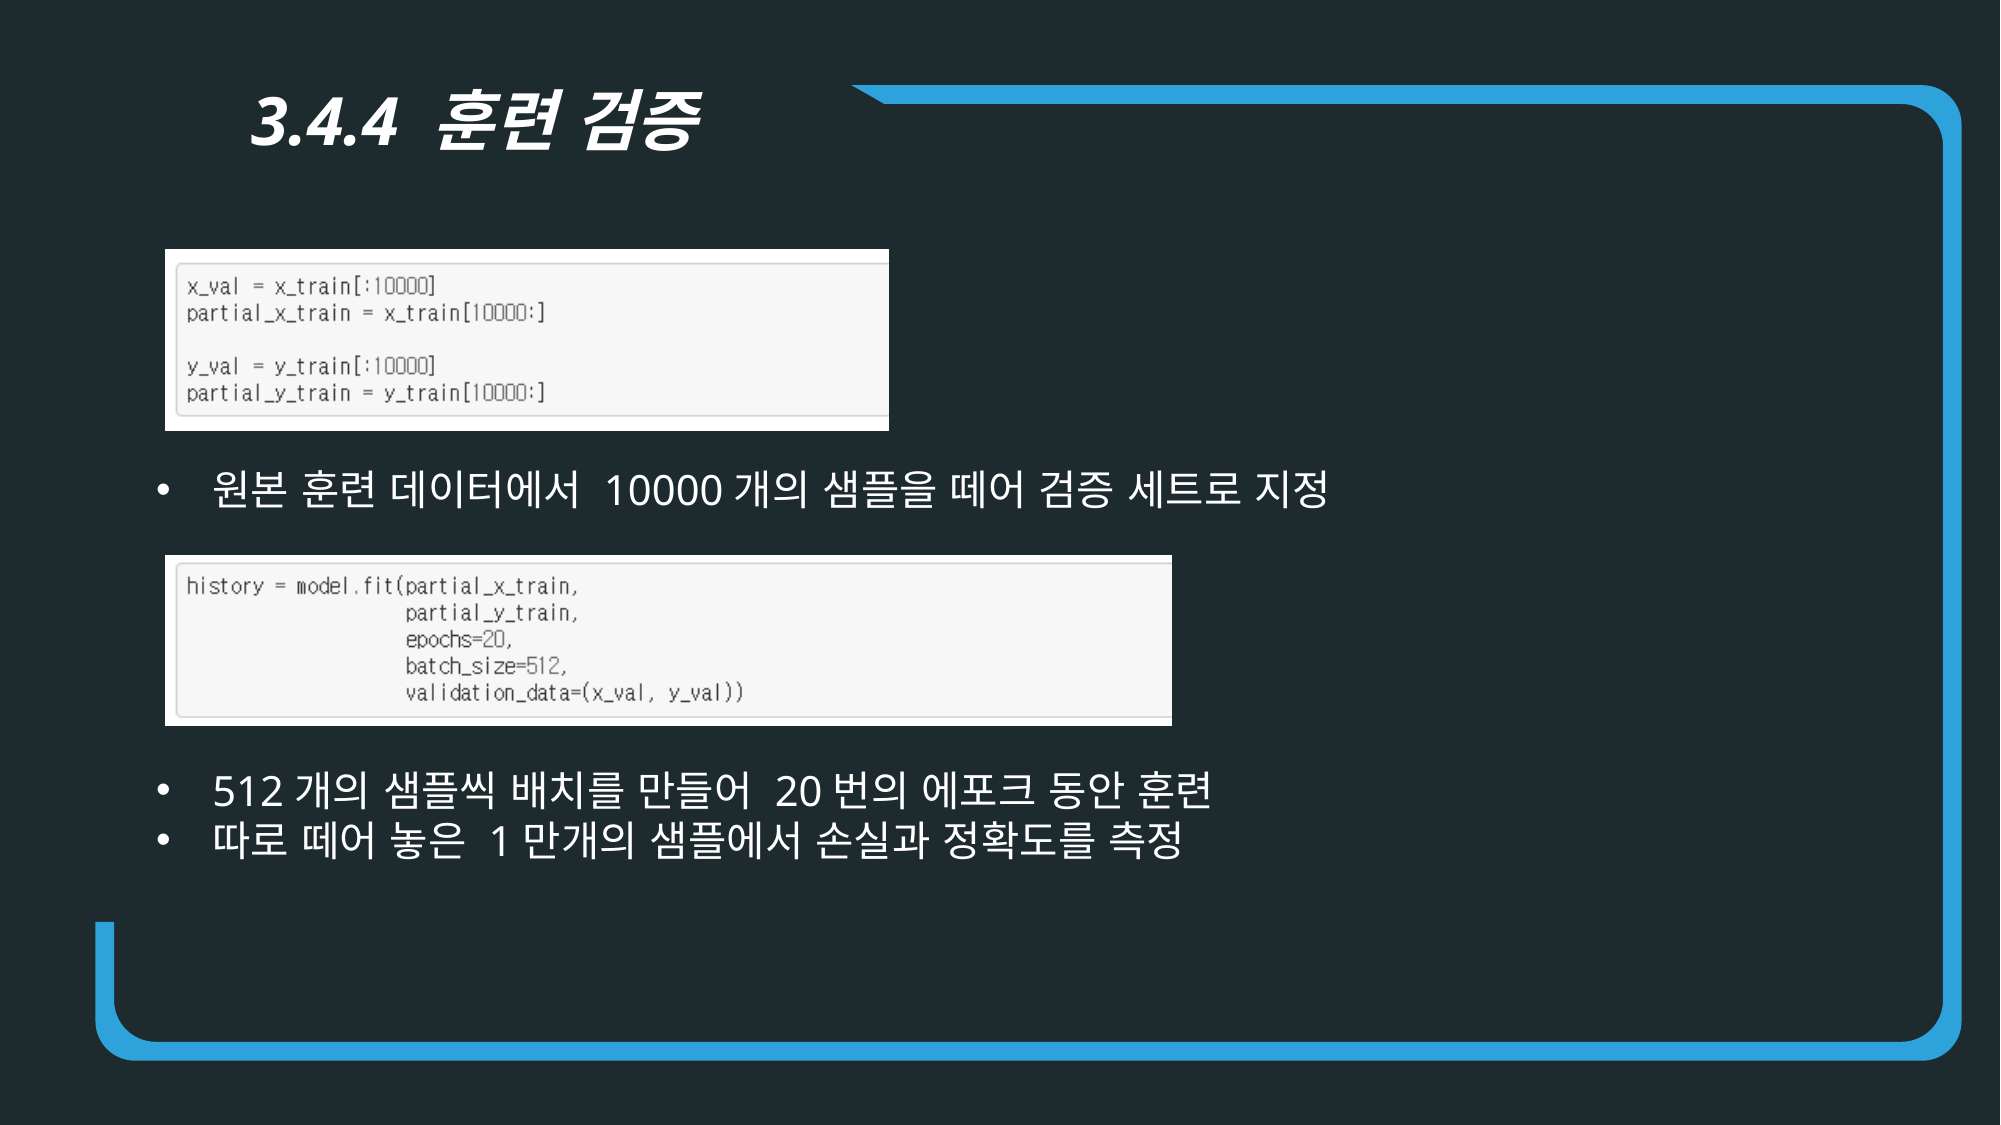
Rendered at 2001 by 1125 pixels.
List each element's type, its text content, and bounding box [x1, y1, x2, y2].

text_box 원본 훈련 데이터에서 10000개의 샘플을 떼어 검증 세트로 지정 512개의 샘플씩 배치를 만들어 20번의 에포크 동안 훈련 따로 떼어 놓은 1만개의 샘플에서 손실과 정확도를 측정 [141, 456, 1799, 922]
text_box [94, 84, 1963, 1062]
picture [165, 249, 889, 431]
picture [165, 555, 1172, 726]
text_box 3.4.4 훈련 검증 [120, 31, 829, 167]
